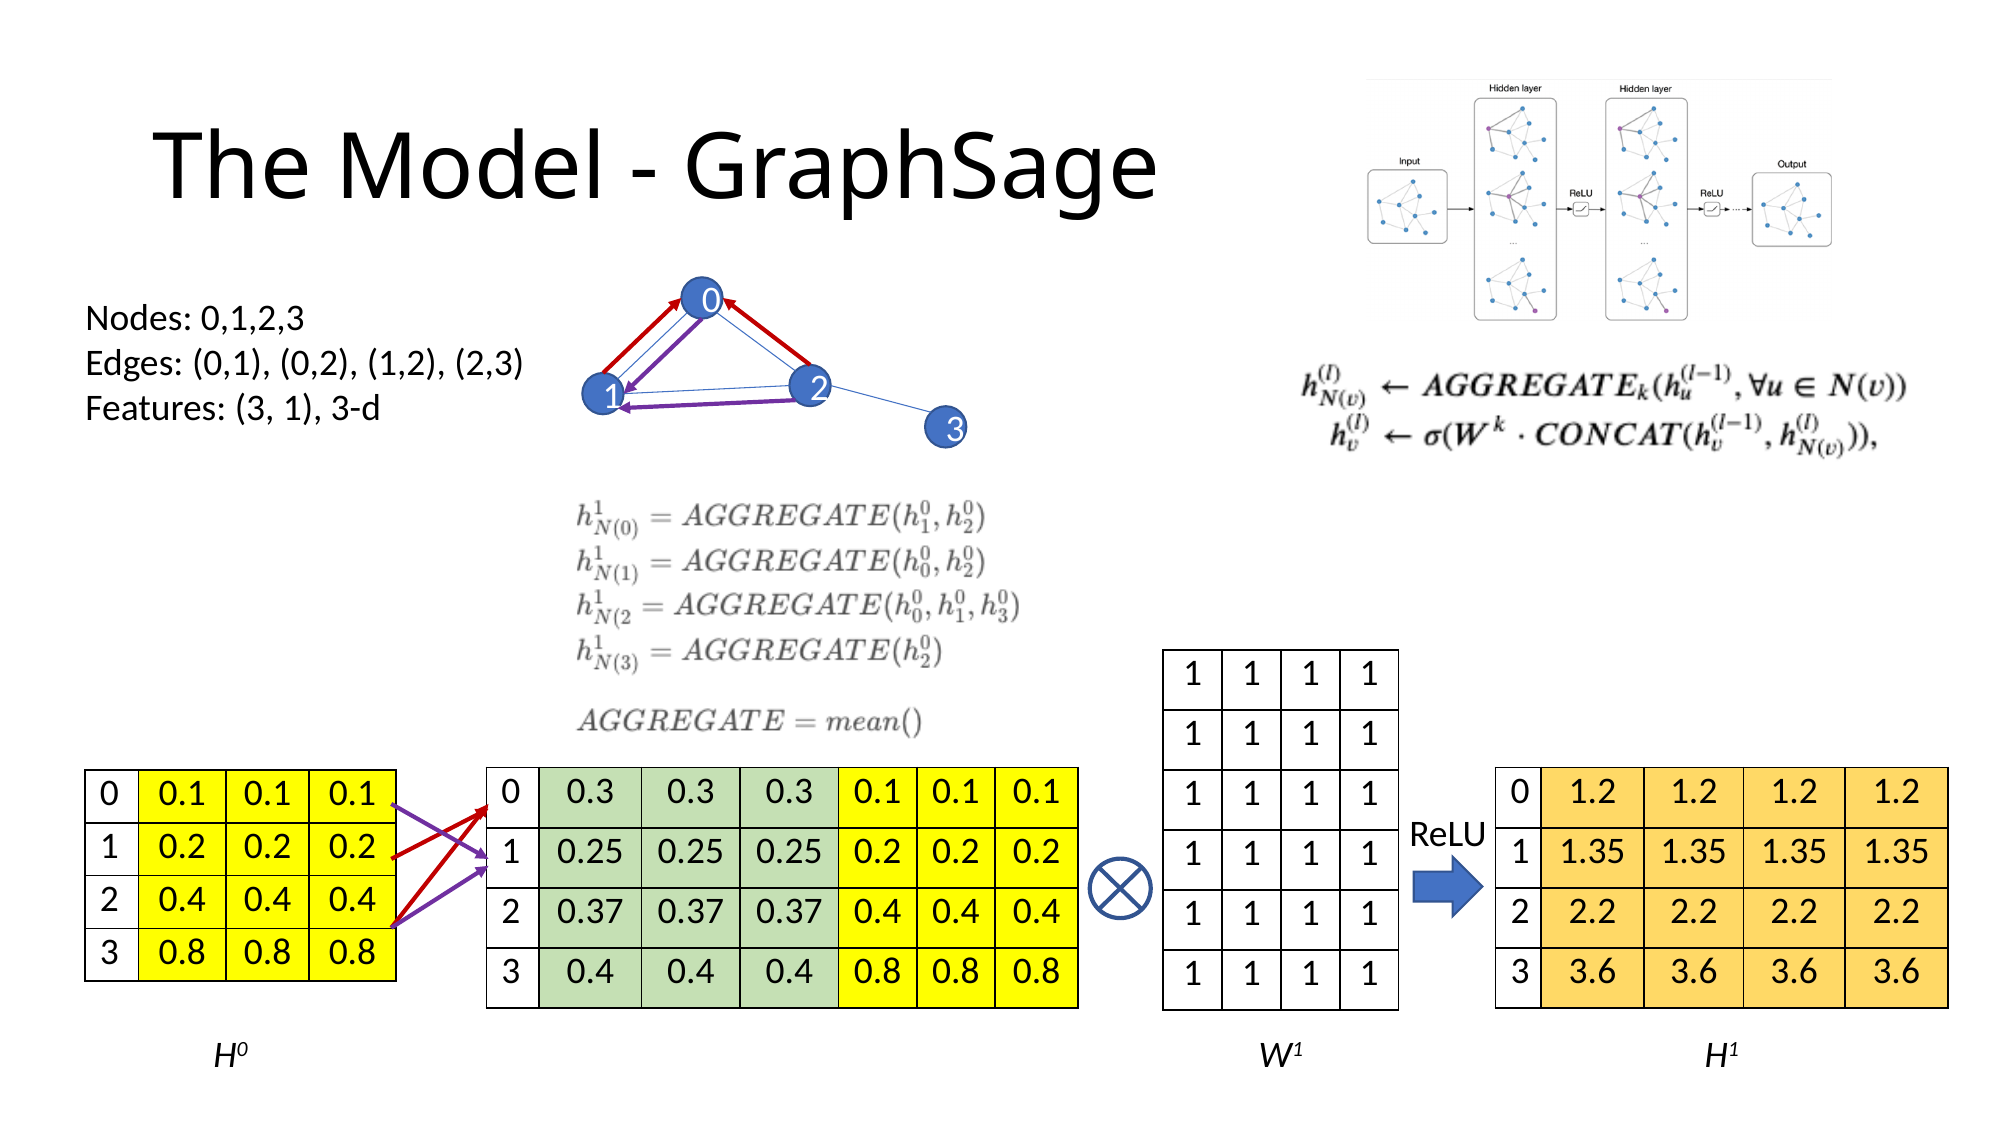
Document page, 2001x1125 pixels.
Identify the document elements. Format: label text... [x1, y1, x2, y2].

table_cell 0.25 [741, 829, 838, 887]
table_header 0.1 [996, 768, 1077, 827]
table_cell 1 [1223, 711, 1280, 769]
table_header 1.2 [1846, 768, 1947, 827]
table_cell 3 [86, 929, 138, 980]
table_header 1.2 [1542, 768, 1643, 827]
table_cell 1 [1282, 831, 1339, 889]
table_cell 1 [1164, 951, 1221, 1009]
table_cell 1 [1282, 891, 1339, 949]
table_header 1 [1282, 651, 1339, 709]
table_cell 2 [487, 889, 538, 947]
table_cell 2 [86, 876, 138, 928]
table_cell 0.8 [918, 949, 994, 1007]
table_cell 0.4 [996, 889, 1077, 947]
table_cell 0.8 [839, 949, 916, 1007]
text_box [391, 859, 489, 865]
text_box Nodes: 0,1,2,3 Edges: (0,1), (0,2), (1,2), (2,3) Features: (3, 1), 3-d [70, 285, 566, 436]
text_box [623, 318, 703, 394]
table_cell 3.6 [1846, 949, 1947, 1007]
table_cell 0.2 [310, 824, 391, 875]
table_header 0.3 [741, 768, 838, 827]
table_cell 1 [1164, 711, 1221, 769]
text_box [1412, 861, 1484, 919]
table_cell 0.8 [996, 949, 1077, 1007]
table_cell 1 [1282, 711, 1339, 769]
table_cell 1.35 [1542, 829, 1643, 887]
table_cell 1.35 [1645, 829, 1743, 887]
table_cell 1 [1164, 771, 1221, 829]
table_cell 1 [489, 829, 538, 887]
table_header 0.1 [839, 768, 916, 827]
text_box ReLU [1392, 801, 1505, 861]
table_cell 0.2 [227, 824, 308, 875]
table_header 1 [1164, 651, 1221, 709]
table_cell 1 [1341, 891, 1398, 949]
table_cell 1 [1341, 771, 1398, 829]
table_header 0 [86, 771, 138, 822]
table_cell 1.35 [1744, 829, 1844, 887]
table_cell 3 [1496, 949, 1540, 1007]
table_cell 0.4 [839, 889, 916, 947]
table_header 1 [1223, 651, 1280, 709]
picture [550, 491, 1047, 751]
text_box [391, 865, 489, 928]
table_cell 1 [1341, 711, 1398, 769]
table_cell 0.37 [540, 889, 641, 947]
table_cell 0.2 [139, 824, 225, 875]
table_header 0.1 [227, 771, 308, 822]
table_cell 0.2 [996, 829, 1077, 887]
text_box H0 [168, 1022, 293, 1083]
table_cell 0.37 [741, 889, 838, 947]
table_cell 3.6 [1645, 949, 1743, 1007]
table_cell 0.25 [642, 829, 739, 887]
table_header 0 [487, 768, 538, 827]
title The Model - GraphSage [137, 59, 1863, 278]
table_cell 0.8 [310, 929, 395, 980]
text_box H1 [1659, 1022, 1784, 1083]
table_cell 0.2 [918, 829, 994, 887]
table_cell 1 [1341, 951, 1398, 1009]
table_header 1.2 [1645, 768, 1743, 827]
table_cell 2.2 [1846, 889, 1947, 947]
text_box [722, 297, 811, 365]
table_cell 1 [1164, 891, 1221, 949]
table_cell 3 [487, 949, 538, 1007]
table_cell 0.4 [310, 876, 391, 928]
table_cell 1 [1496, 829, 1540, 887]
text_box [602, 297, 682, 373]
table_cell 3.6 [1744, 949, 1844, 1007]
text_box [1088, 857, 1152, 920]
table_cell 1 [1223, 891, 1280, 949]
picture [1366, 79, 1832, 321]
table_cell 0.4 [227, 876, 308, 928]
table_cell 1 [1341, 831, 1398, 889]
table_header 0.1 [918, 768, 994, 827]
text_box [391, 803, 489, 859]
table_cell 1 [1164, 831, 1221, 889]
table_header 1 [1341, 651, 1398, 709]
table_cell 1 [86, 824, 138, 875]
table_cell 0.4 [139, 876, 225, 928]
table_cell 0.4 [642, 949, 739, 1007]
table_cell 1 [1223, 831, 1280, 889]
table_cell 0.25 [540, 829, 641, 887]
table_cell 1.35 [1846, 829, 1947, 887]
table_header 0 [1496, 768, 1540, 827]
table_header 0.1 [139, 771, 225, 822]
table_cell 2.2 [1645, 889, 1743, 947]
table_cell 1 [1223, 771, 1280, 829]
table_cell 1 [1282, 951, 1339, 1009]
table_cell 0.8 [139, 929, 225, 980]
text_box W1 [1218, 1022, 1344, 1083]
table_header 0.3 [540, 768, 641, 827]
table_cell 0.4 [741, 949, 838, 1007]
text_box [582, 277, 967, 448]
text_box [617, 400, 796, 409]
table_cell 0.4 [918, 889, 994, 947]
table_header 1.2 [1744, 768, 1844, 827]
table_cell 1 [1282, 771, 1339, 829]
table_cell 0.37 [642, 889, 739, 947]
table_cell 0.4 [540, 949, 641, 1007]
table_cell 0.8 [227, 929, 308, 980]
table_cell 1 [1223, 951, 1280, 1009]
table_cell 2.2 [1744, 889, 1844, 947]
table_cell 0.2 [839, 829, 916, 887]
table_cell 2.2 [1542, 889, 1643, 947]
table_header 0.3 [642, 768, 739, 827]
table_cell 2 [1496, 889, 1540, 947]
table_header 0.1 [310, 771, 395, 822]
table_cell 3.6 [1542, 949, 1643, 1007]
picture [1264, 351, 1934, 475]
